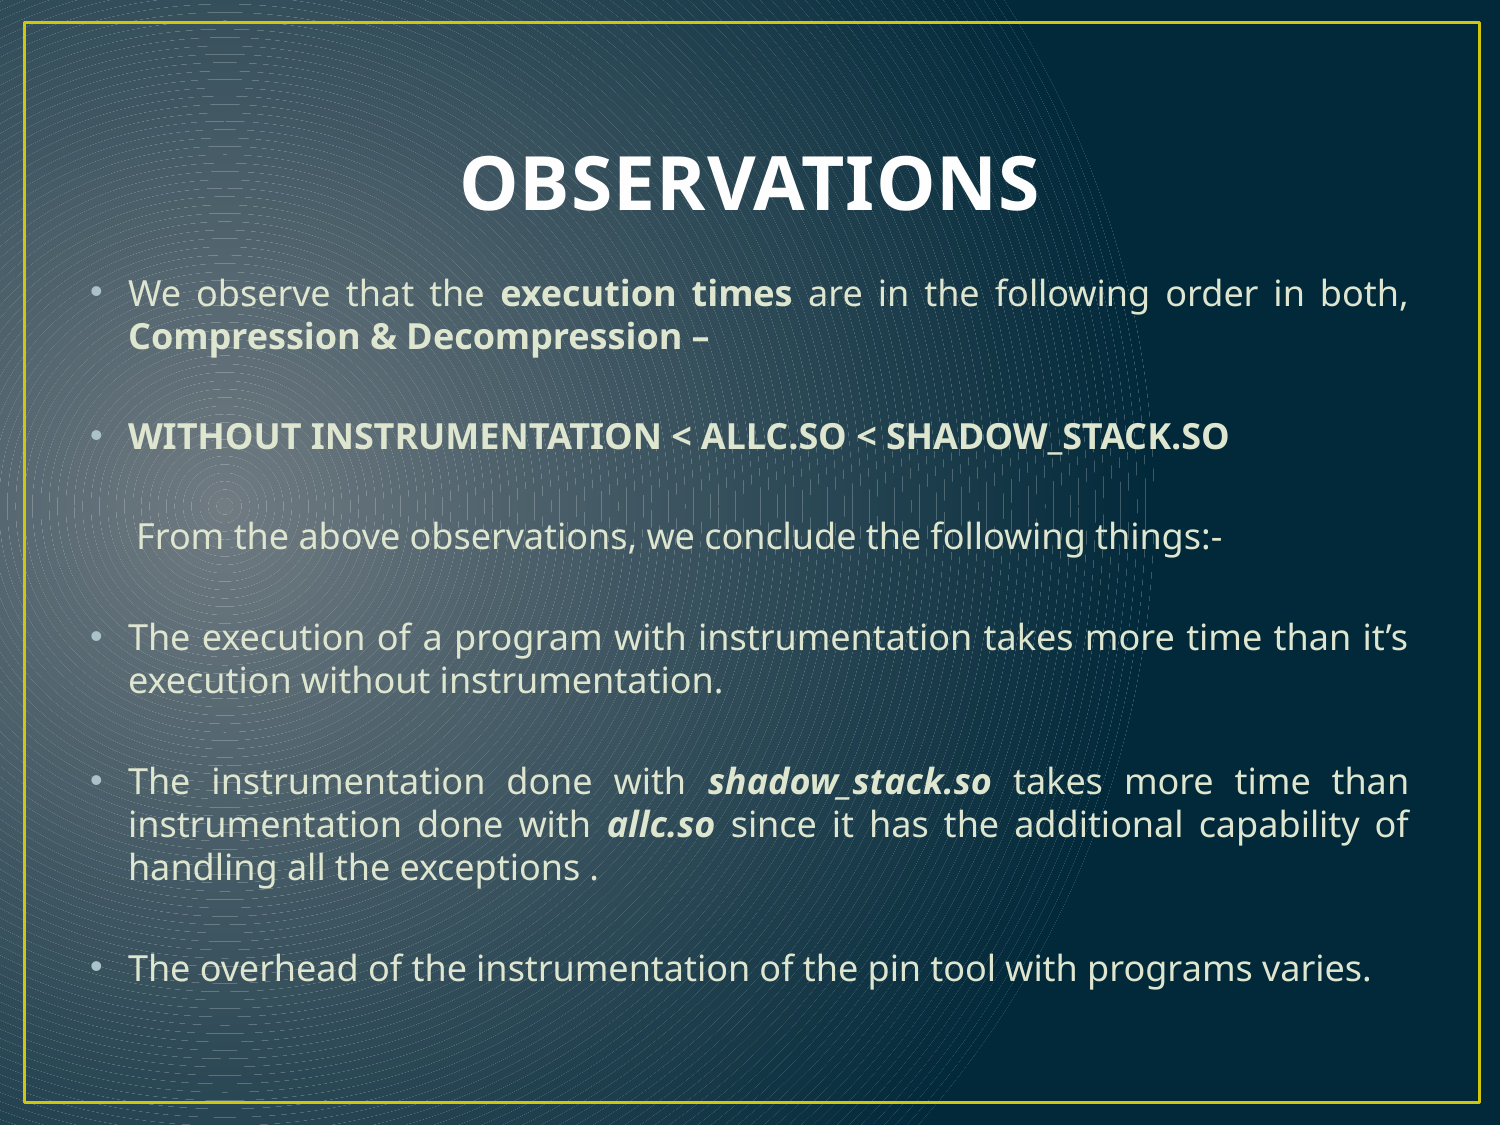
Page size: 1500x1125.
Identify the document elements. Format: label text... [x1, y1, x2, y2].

list We observe that the execution times are in the following order in both, Compression & Decompression – WITHOUT INSTRUMENTATION < ALLC.SO < SHADOW_STACK.SO From the above observations, we conclude the following things:- The execution of a program with instrumentation takes more time than it’s execution without instrumentation. The instrumentation done with shadow_stack.so takes more time than instrumentation done with allc.so since it has the additional capability of handling all the exceptions . The overhead of the instrumentation of the pin tool with programs varies. [75, 262, 1425, 1005]
title OBSERVATIONS [75, 45, 1425, 233]
